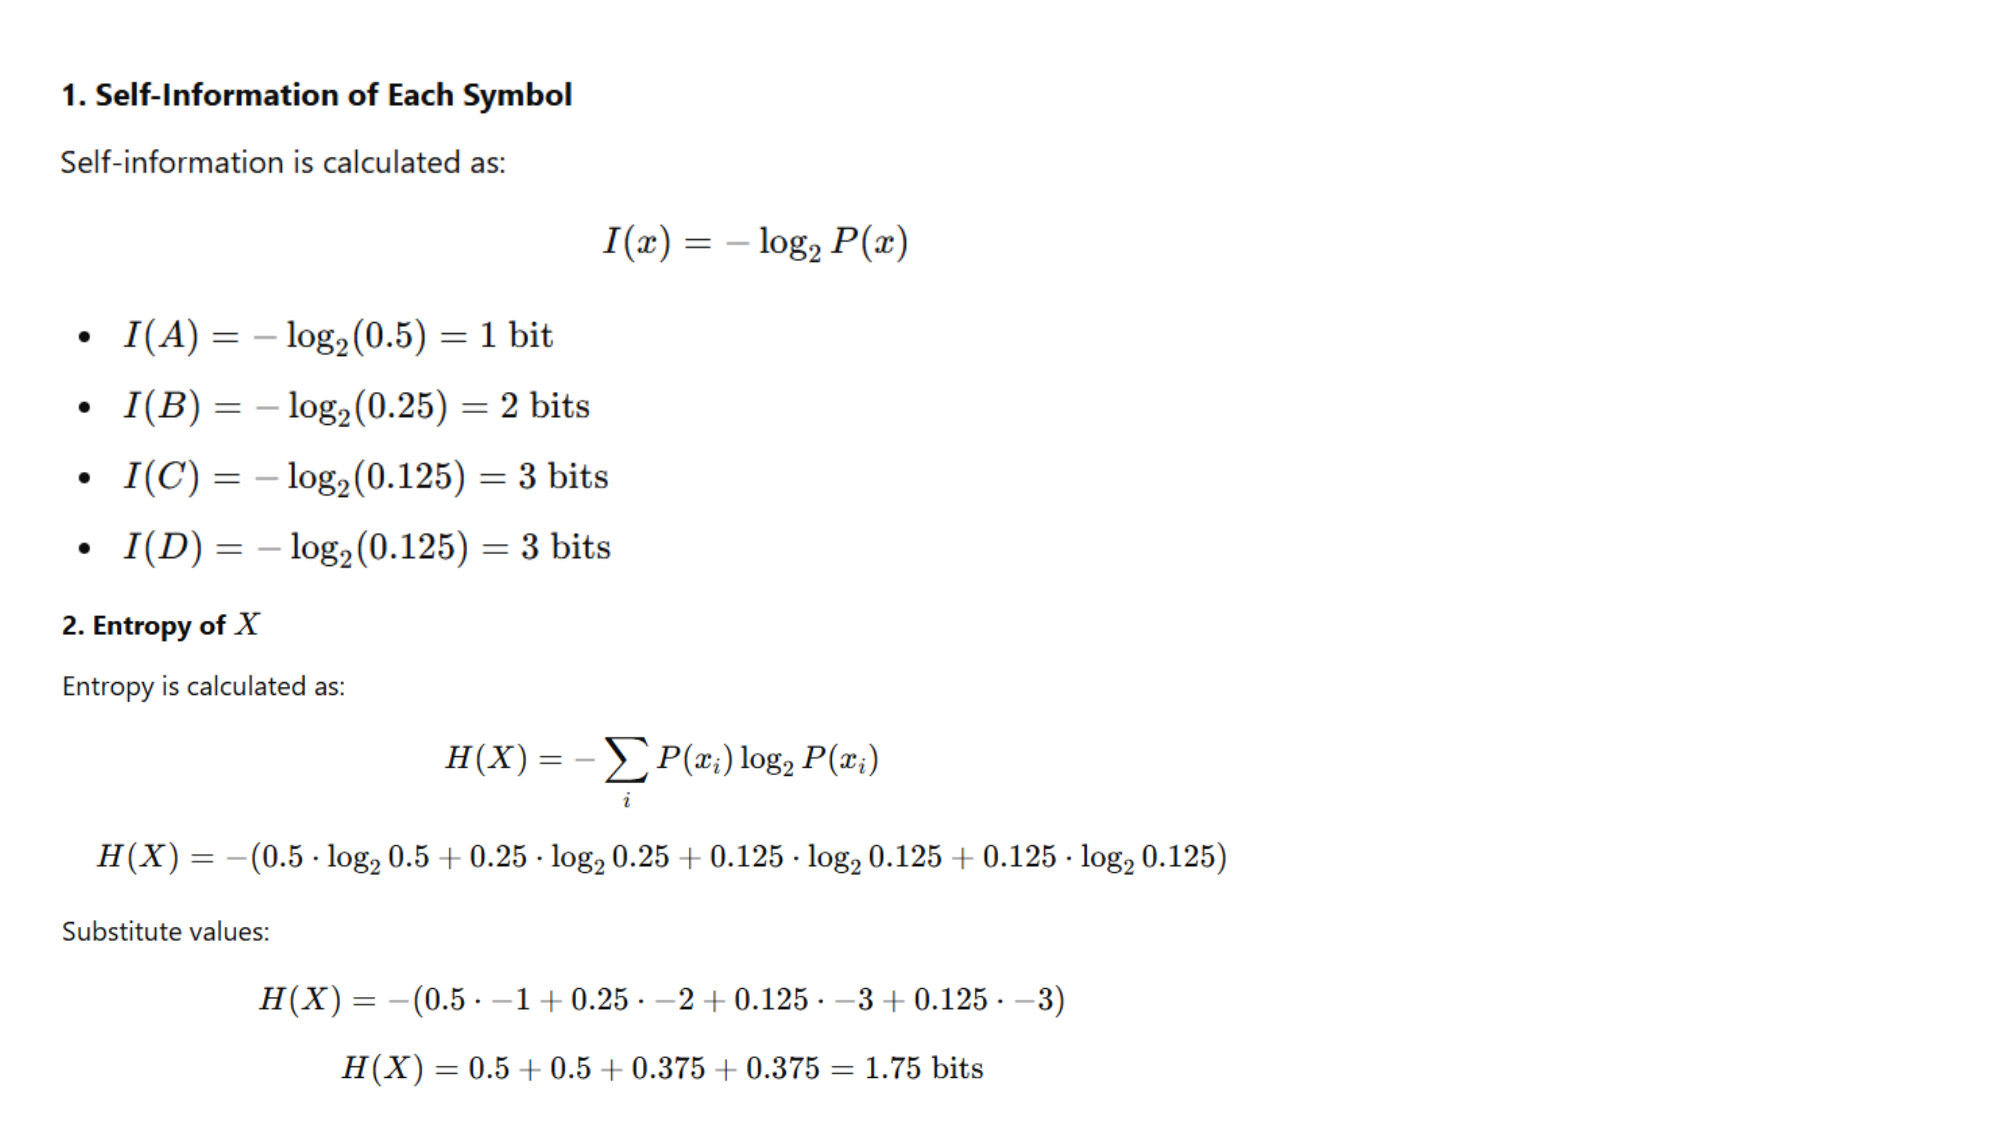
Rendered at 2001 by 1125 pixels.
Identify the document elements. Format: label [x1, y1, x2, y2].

picture [26, 76, 930, 576]
picture [0, 597, 1245, 1108]
